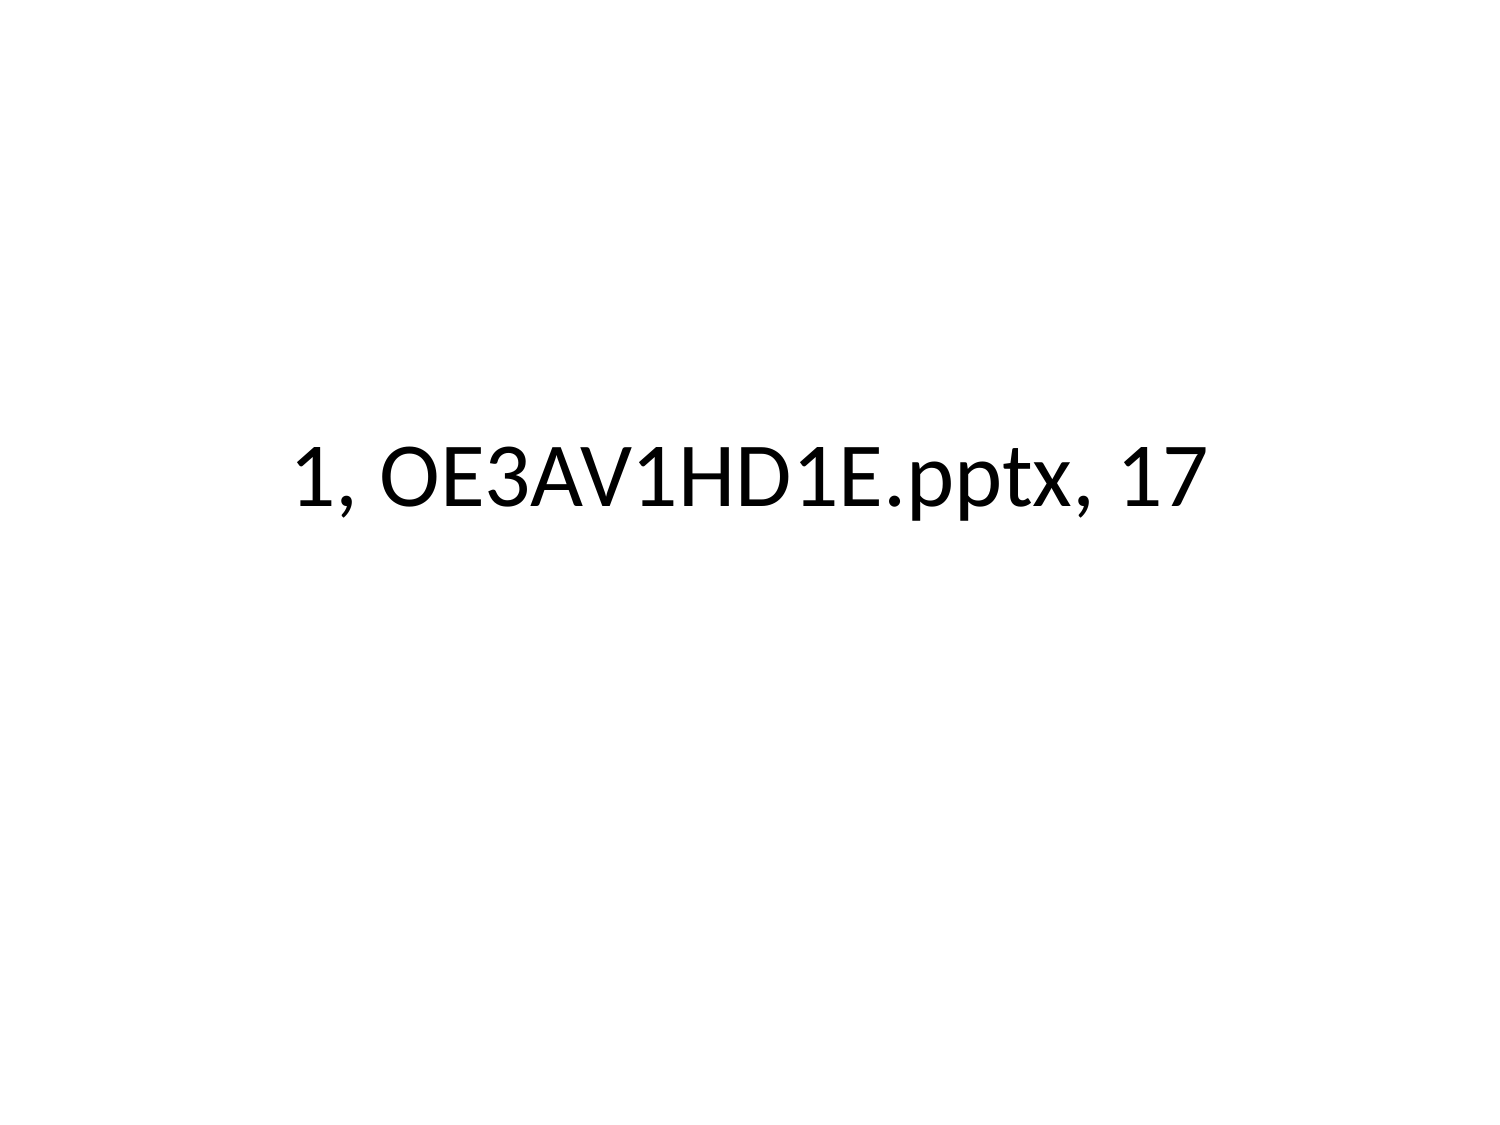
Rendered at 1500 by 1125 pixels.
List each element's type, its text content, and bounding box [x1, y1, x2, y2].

title 1, OE3AV1HD1E.pptx, 17 [112, 349, 1388, 591]
